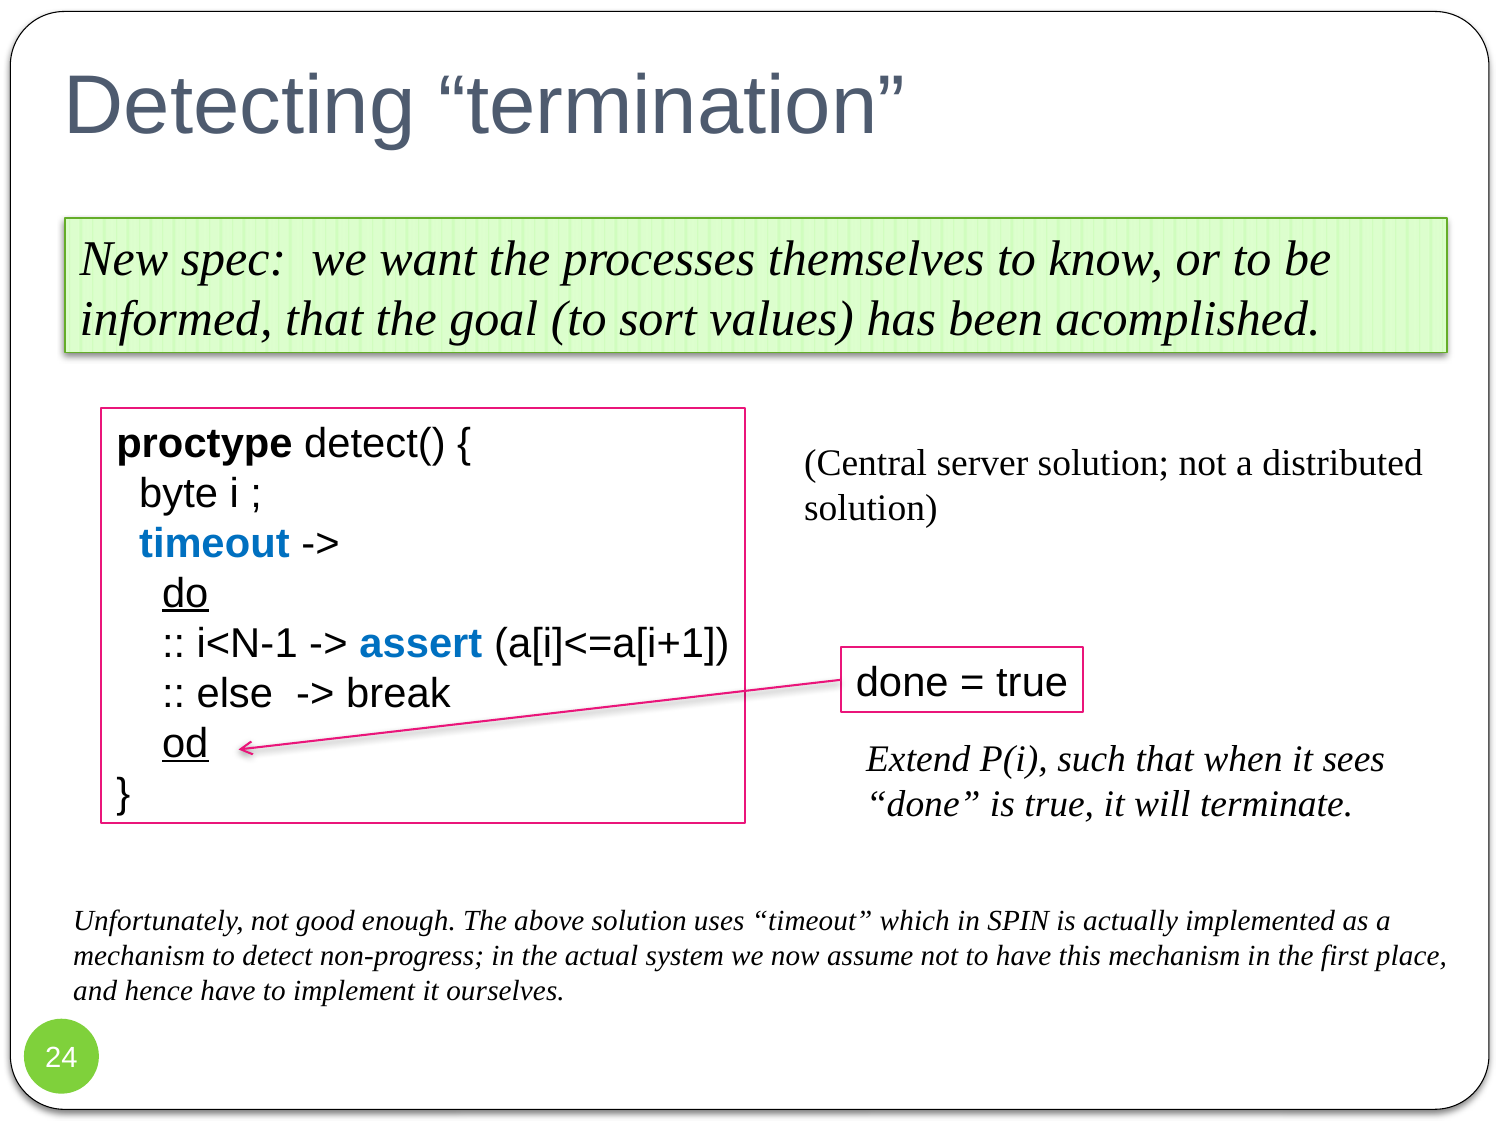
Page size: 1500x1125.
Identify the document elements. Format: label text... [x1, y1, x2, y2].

text_box New spec: we want the processes themselves to know, or to be informed, that the goal (to sort values) has been acomplished. [64, 217, 1448, 353]
text_box proctype detect() { byte i ; timeout -> do :: i<N-1 -> assert (a[i]<=a[i+1]) :: else -> break od } [100, 407, 746, 824]
text_box Extend P(i), such that when it sees “done” is true, it will terminate. [851, 727, 1426, 832]
slide_number 24 [23, 1018, 99, 1094]
text_box Unfortunately, not good enough. The above solution uses “timeout” which in SPIN is actually implemented as a mechanism to detect non-progress; in the actual system we now assume not to have this mechanism in the first place, and hence have to implement it ourselves. [58, 894, 1466, 1014]
text_box (Central server solution; not a distributed solution) [789, 430, 1454, 535]
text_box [238, 679, 841, 750]
title Detecting “termination” [48, 44, 1426, 166]
text_box done = true [840, 646, 1084, 713]
